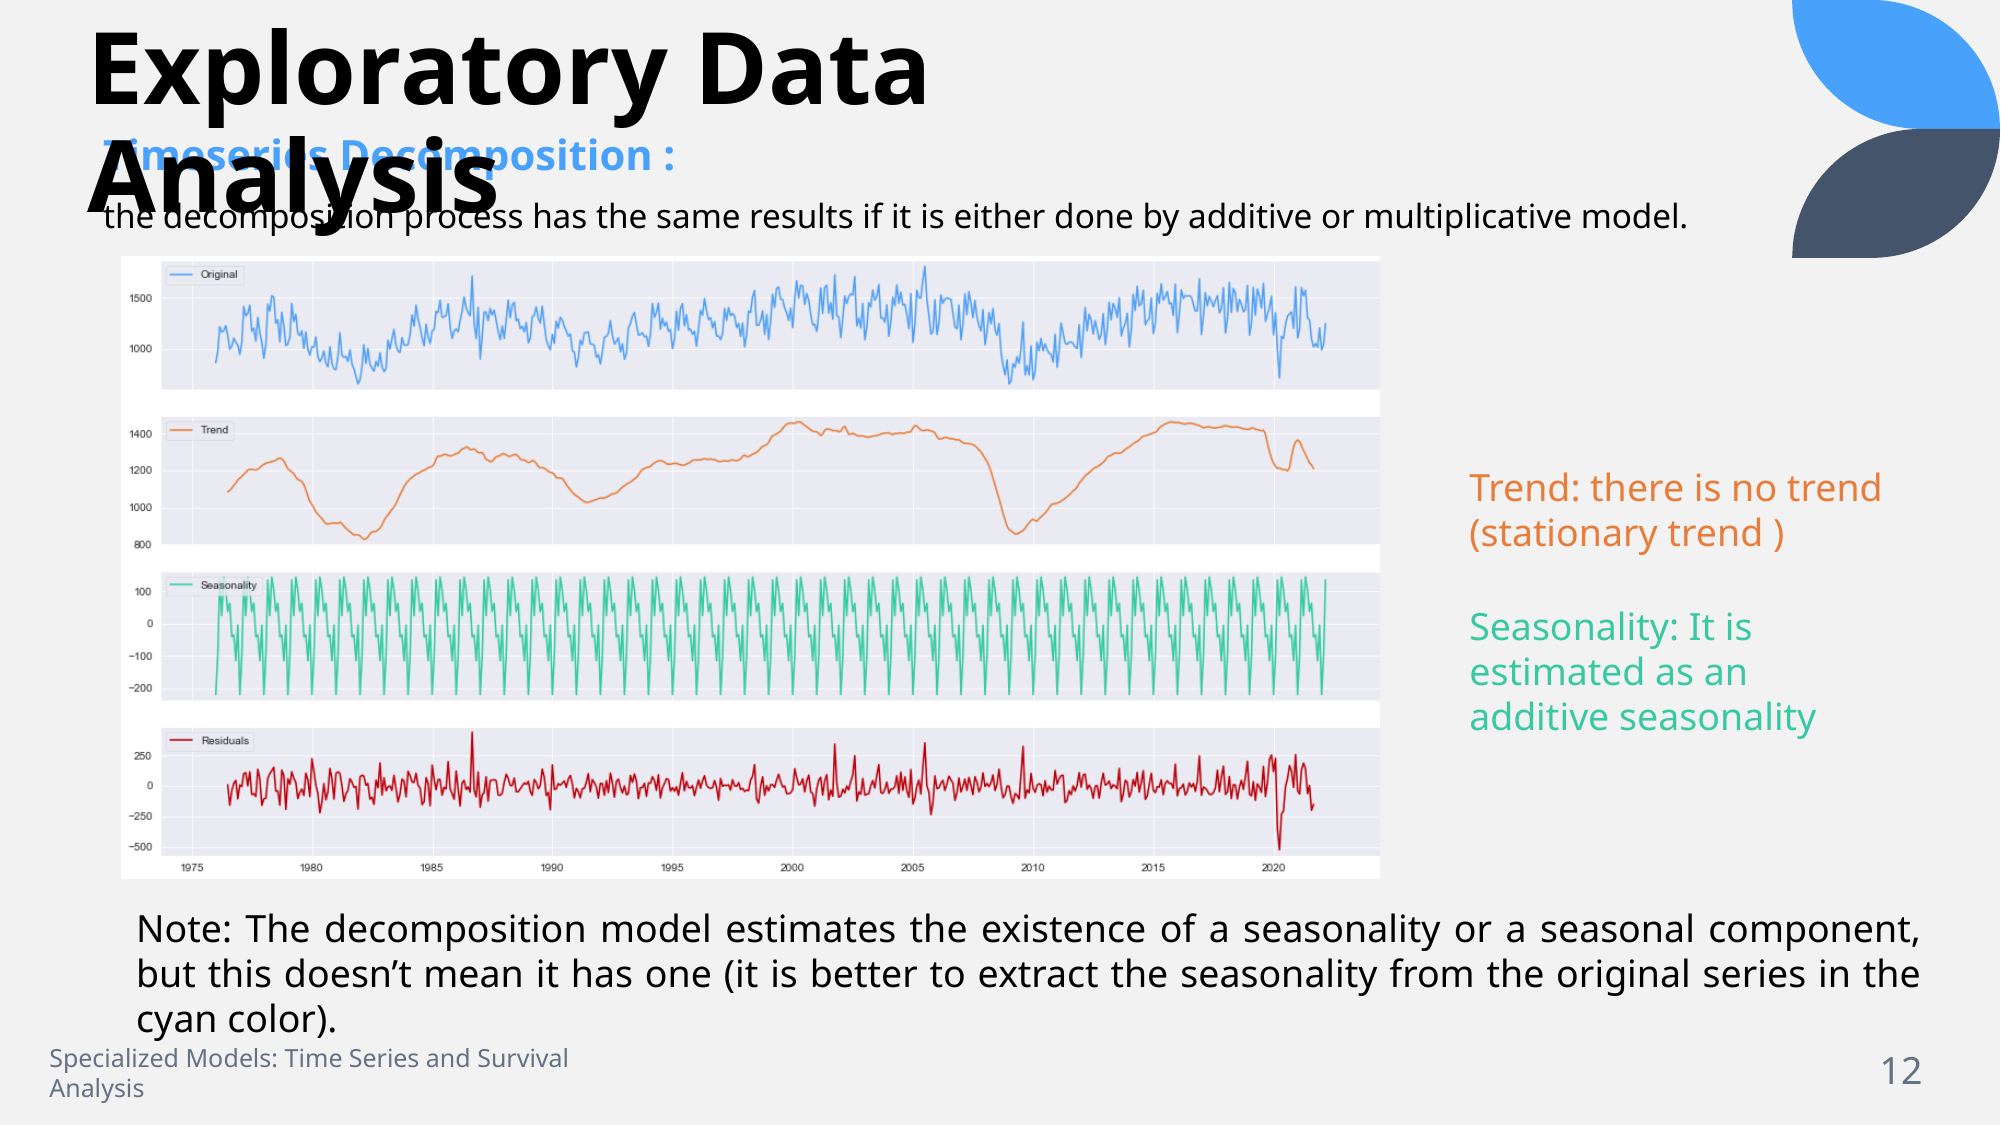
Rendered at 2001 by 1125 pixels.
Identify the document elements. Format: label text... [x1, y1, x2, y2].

text_box Trend: there is no trend (stationary trend ) [1454, 456, 1912, 562]
slide_number Specialized Models: Time Series and Survival Analysis [34, 1042, 685, 1103]
text_box Seasonality: It is estimated as an additive seasonality [1454, 595, 1912, 746]
slide_number 12 [1665, 1048, 1938, 1103]
text_box Exploratory Data Analysis [72, 11, 1346, 242]
text_box Note: The decomposition model estimates the existence of a seasonality or a seasonal component, but this doesn’t mean it has one (it is better to extract the seasonality from the original series in the cyan color). [121, 897, 1938, 1048]
text_box Timeseries Decomposition : the decomposition process has the same results if it is either done by additive or multiplicative model. [88, 127, 1761, 244]
picture [121, 256, 1380, 879]
